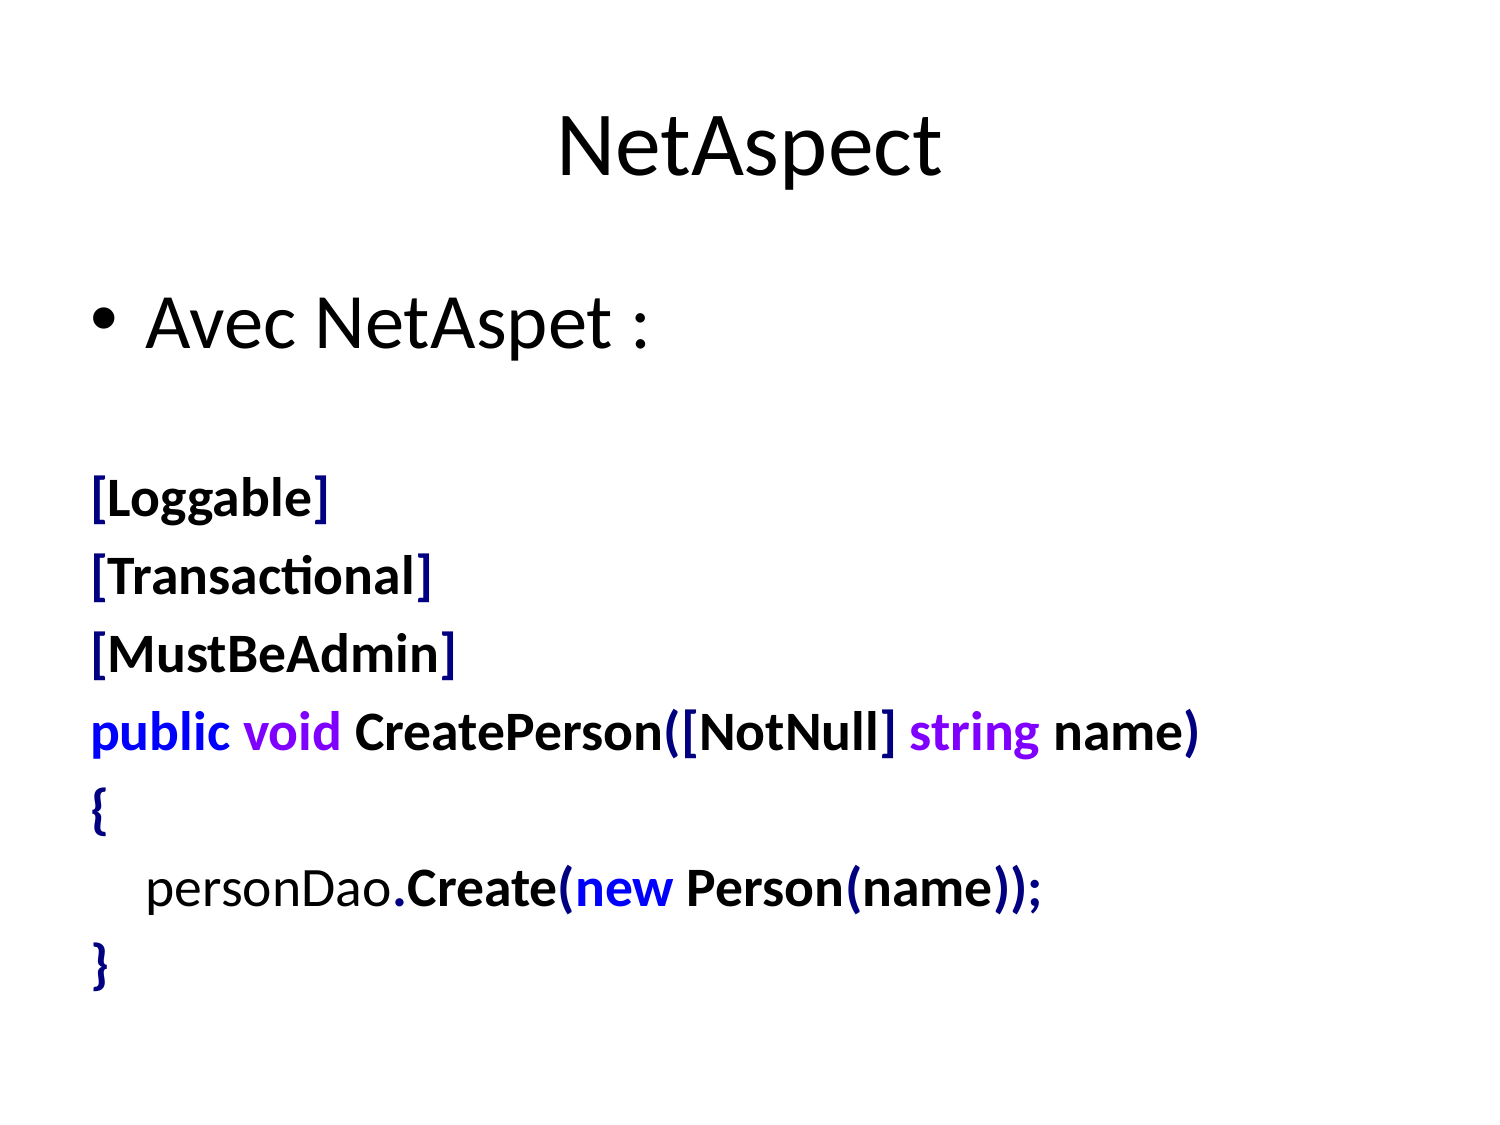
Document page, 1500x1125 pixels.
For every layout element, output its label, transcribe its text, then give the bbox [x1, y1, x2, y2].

list Avec NetAspet : [Loggable] [Transactional] [MustBeAdmin] public void CreatePerson([NotNull] string name) { personDao.Create(new Person(name)); } [75, 262, 1425, 1005]
title NetAspect [75, 45, 1425, 233]
